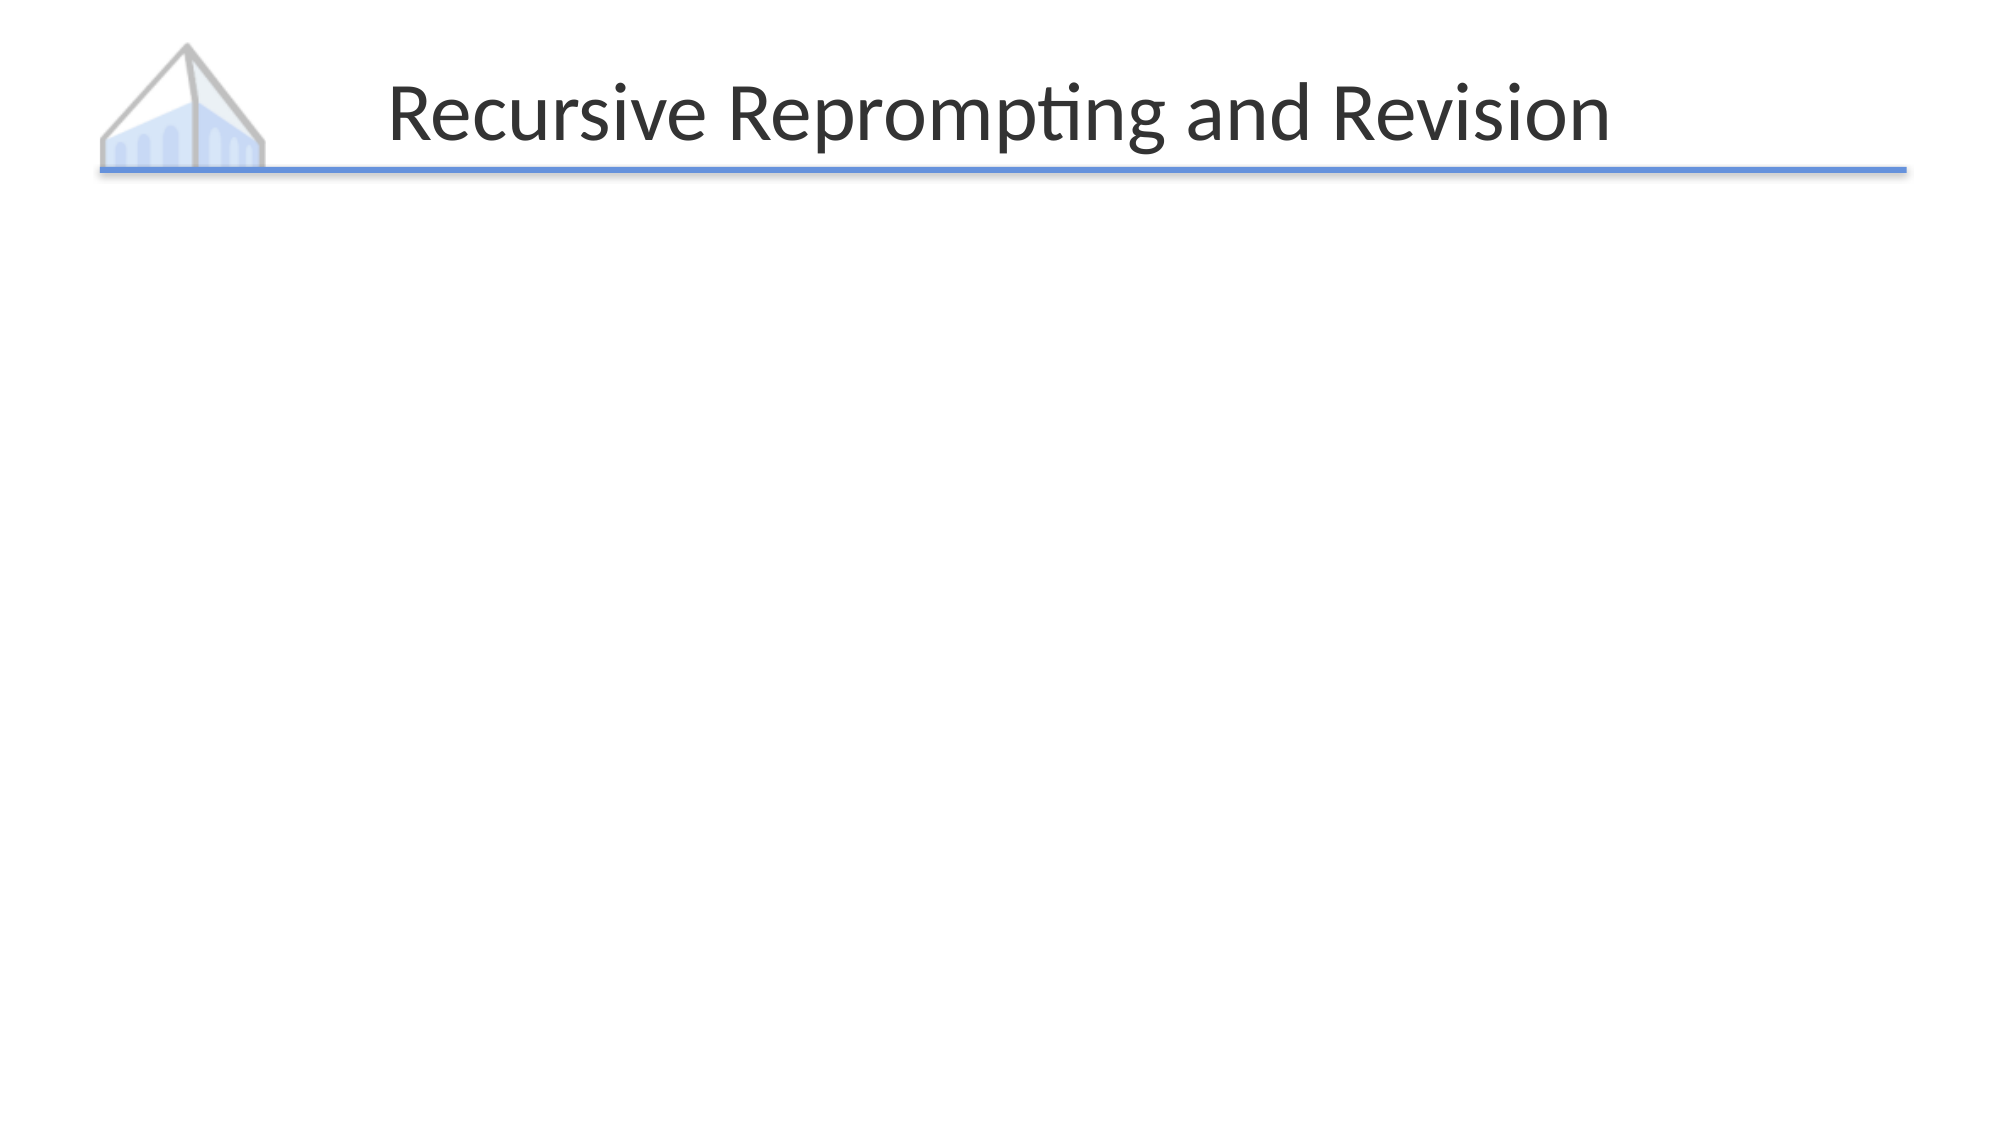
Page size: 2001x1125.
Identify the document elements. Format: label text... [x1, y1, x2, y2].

title Recursive Reprompting and Revision [0, 23, 2000, 190]
